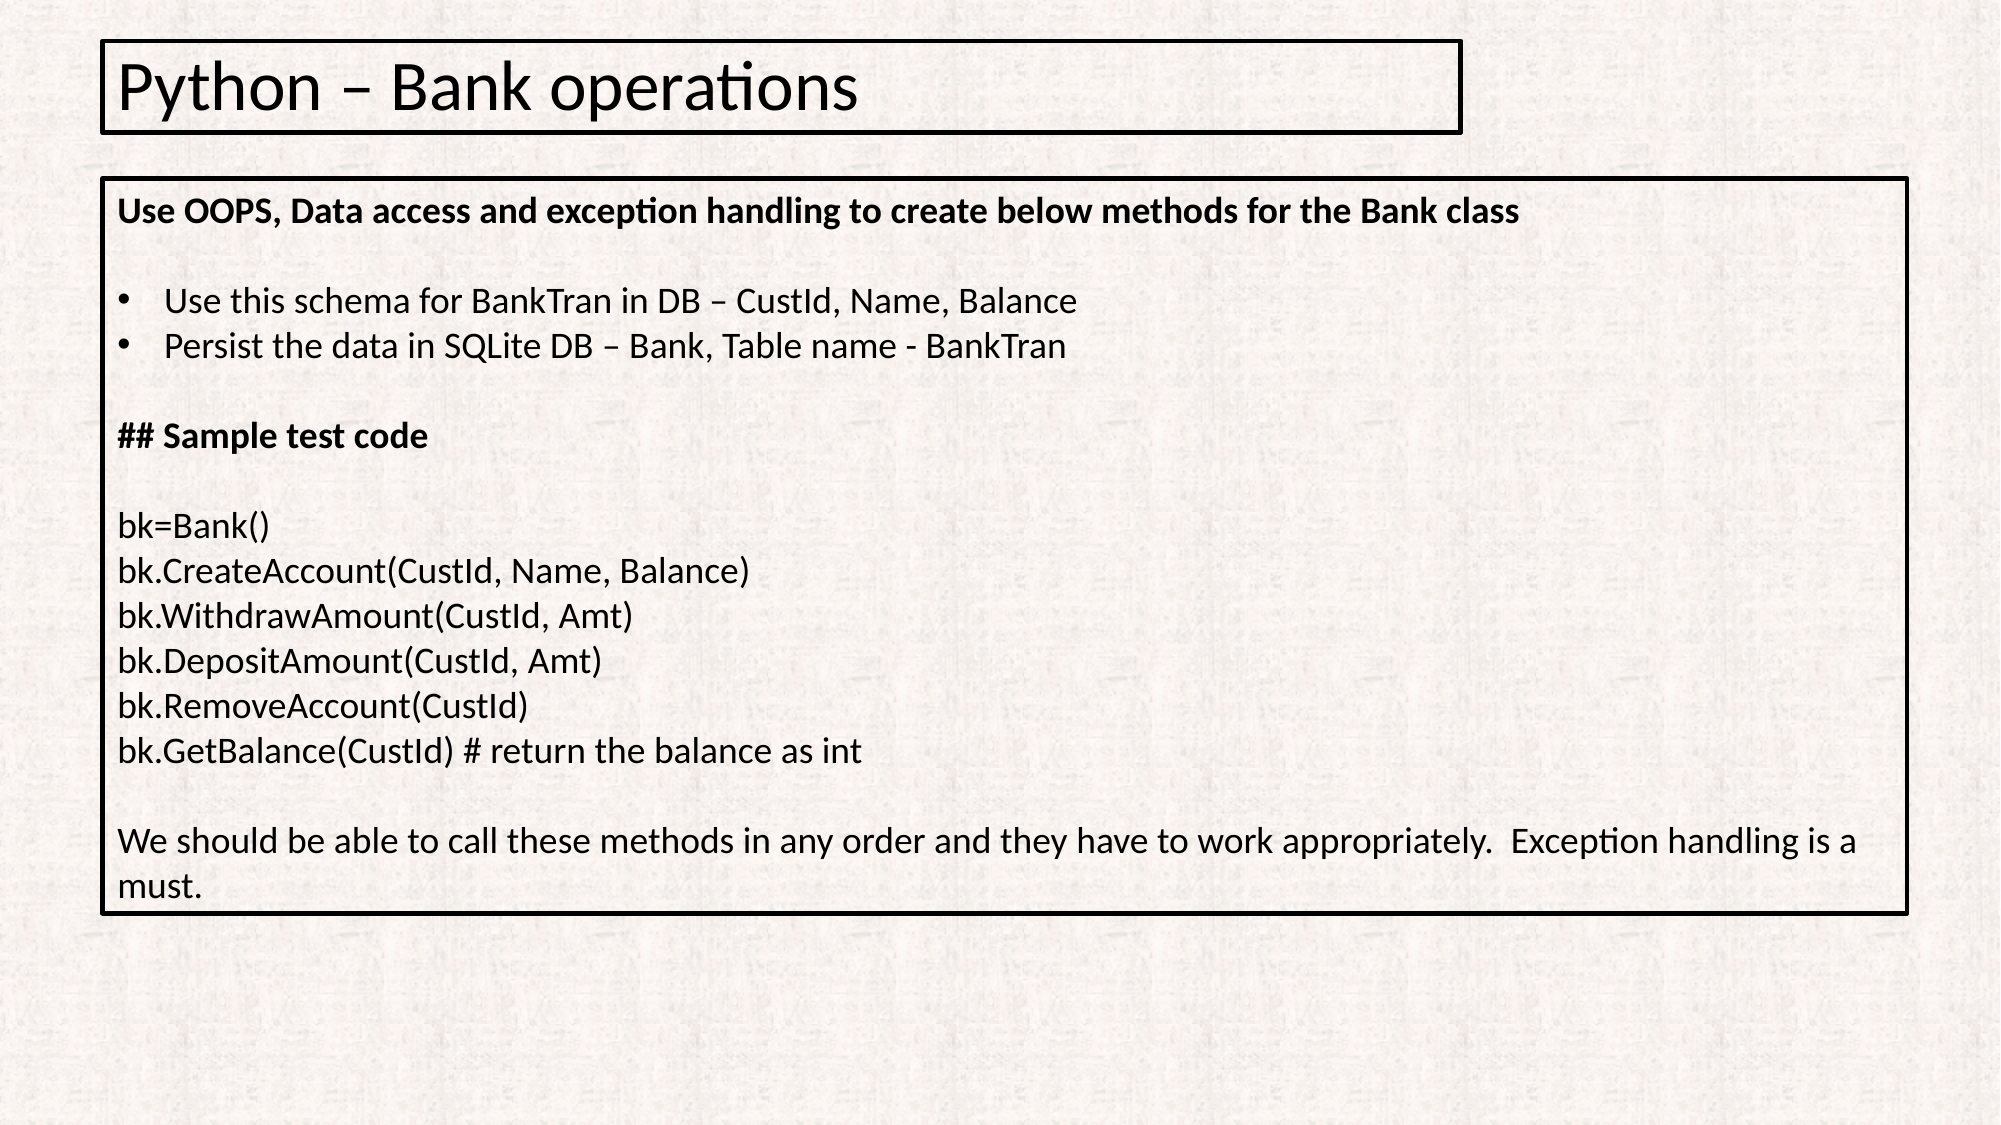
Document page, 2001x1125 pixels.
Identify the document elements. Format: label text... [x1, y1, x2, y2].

text_box Python – Bank operations [102, 40, 1461, 133]
picture [0, 0, 2001, 1125]
text_box Use OOPS, Data access and exception handling to create below methods for the Bank class Use this schema for BankTran in DB – CustId, Name, Balance Persist the data in SQLite DB – Bank, Table name - BankTran ## Sample test code bk=Bank() bk.CreateAccount(CustId, Name, Balance) bk.WithdrawAmount(CustId, Amt) bk.DepositAmount(CustId, Amt) bk.RemoveAccount(CustId) bk.GetBalance(CustId) # return the balance as int We should be able to call these methods in any order and they have to work appropriately. Exception handling is a must. [102, 178, 1908, 914]
